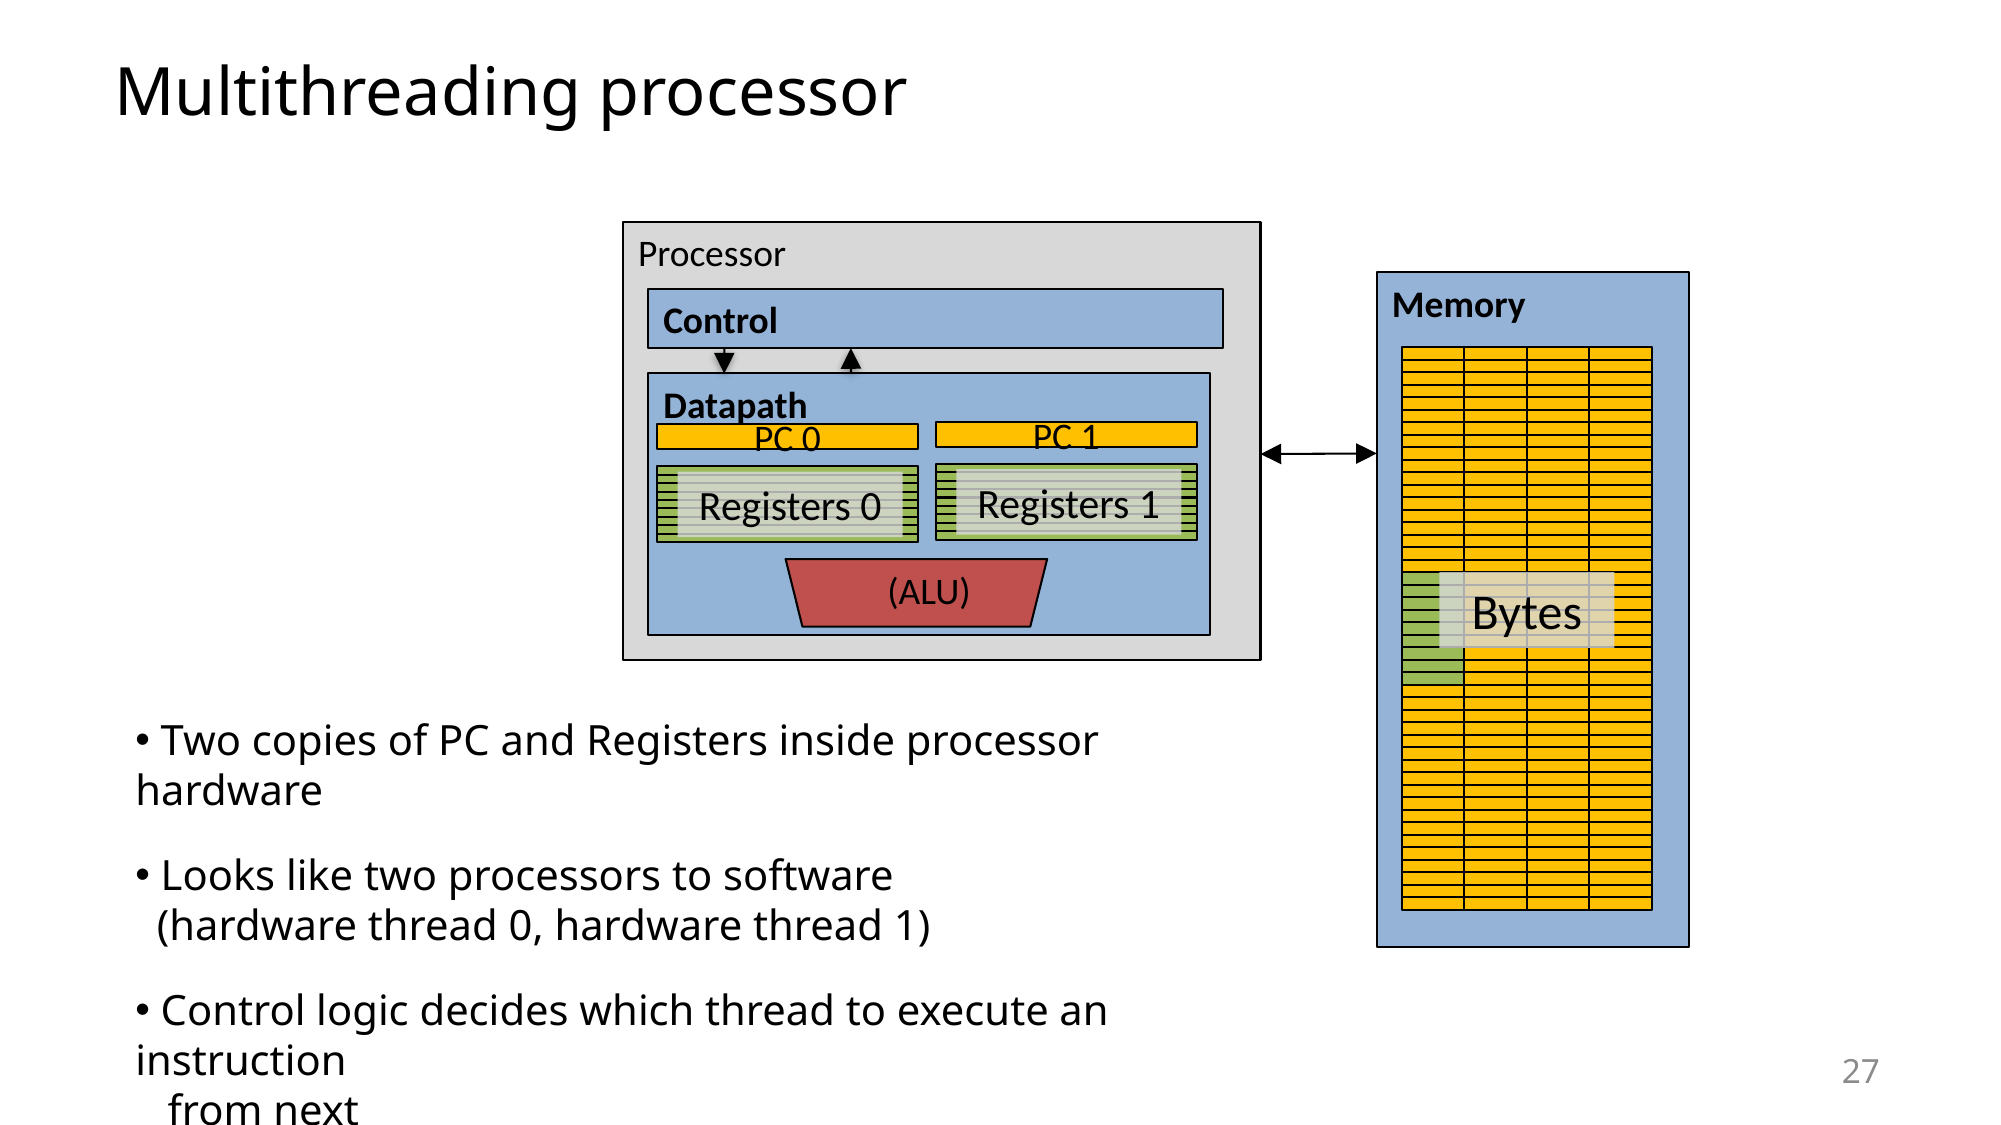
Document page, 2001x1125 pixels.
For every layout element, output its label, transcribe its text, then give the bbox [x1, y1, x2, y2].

text_box 27 [1433, 1042, 1900, 1103]
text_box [1401, 347, 1652, 910]
text_box Two copies of PC and Registers inside processor hardware Looks like two processors to software (hardware thread 0, hardware thread 1) Control logic decides which thread to execute an instruction from next [120, 706, 1299, 1025]
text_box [623, 221, 1261, 661]
text_box Memory [1376, 272, 1690, 948]
title Multithreading processor [99, 37, 1900, 150]
